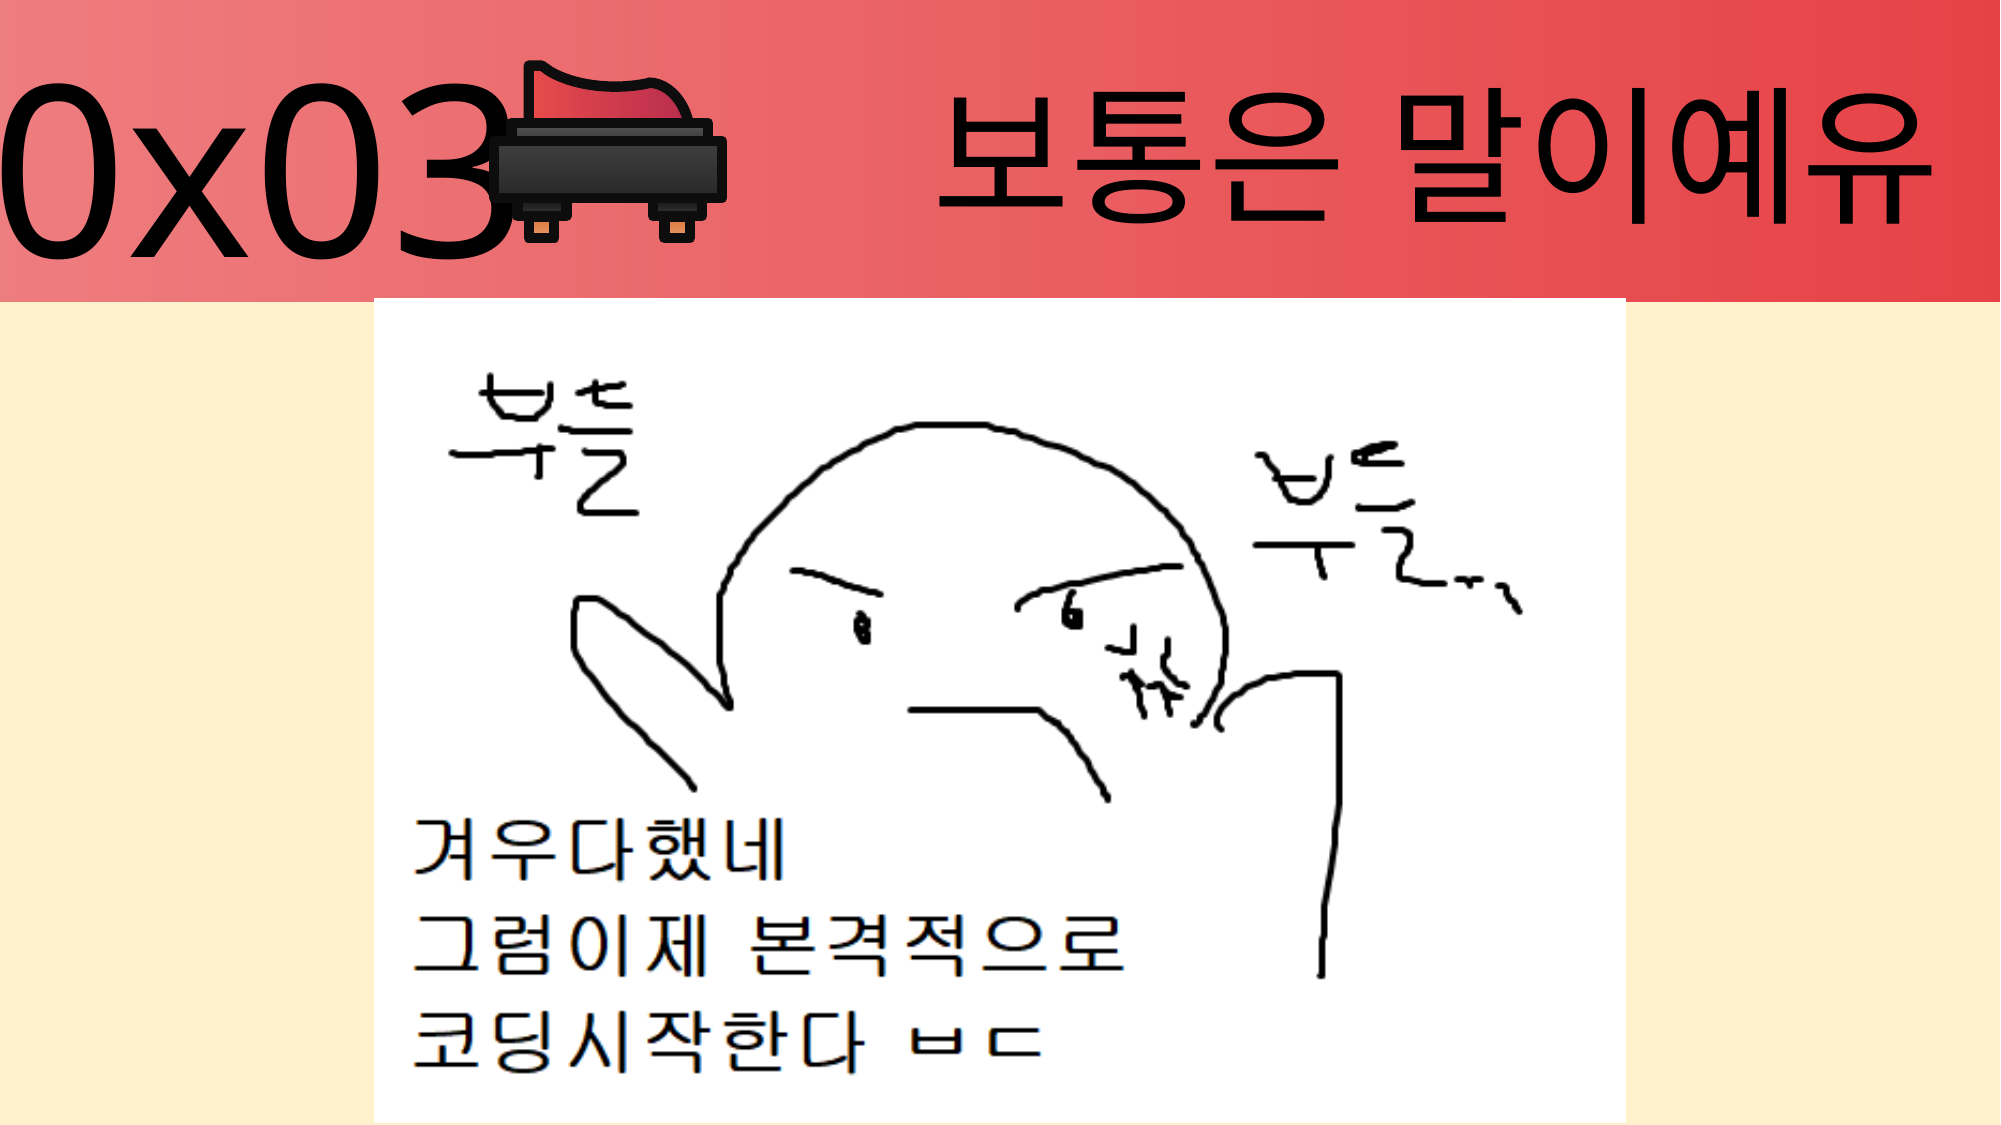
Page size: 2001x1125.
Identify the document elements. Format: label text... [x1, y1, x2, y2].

text_box 보통은 말이예유 [595, 54, 1956, 250]
text_box [0, 0, 2000, 302]
text_box 0x03 [0, 10, 595, 314]
picture [374, 298, 1626, 1123]
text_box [494, 65, 723, 239]
